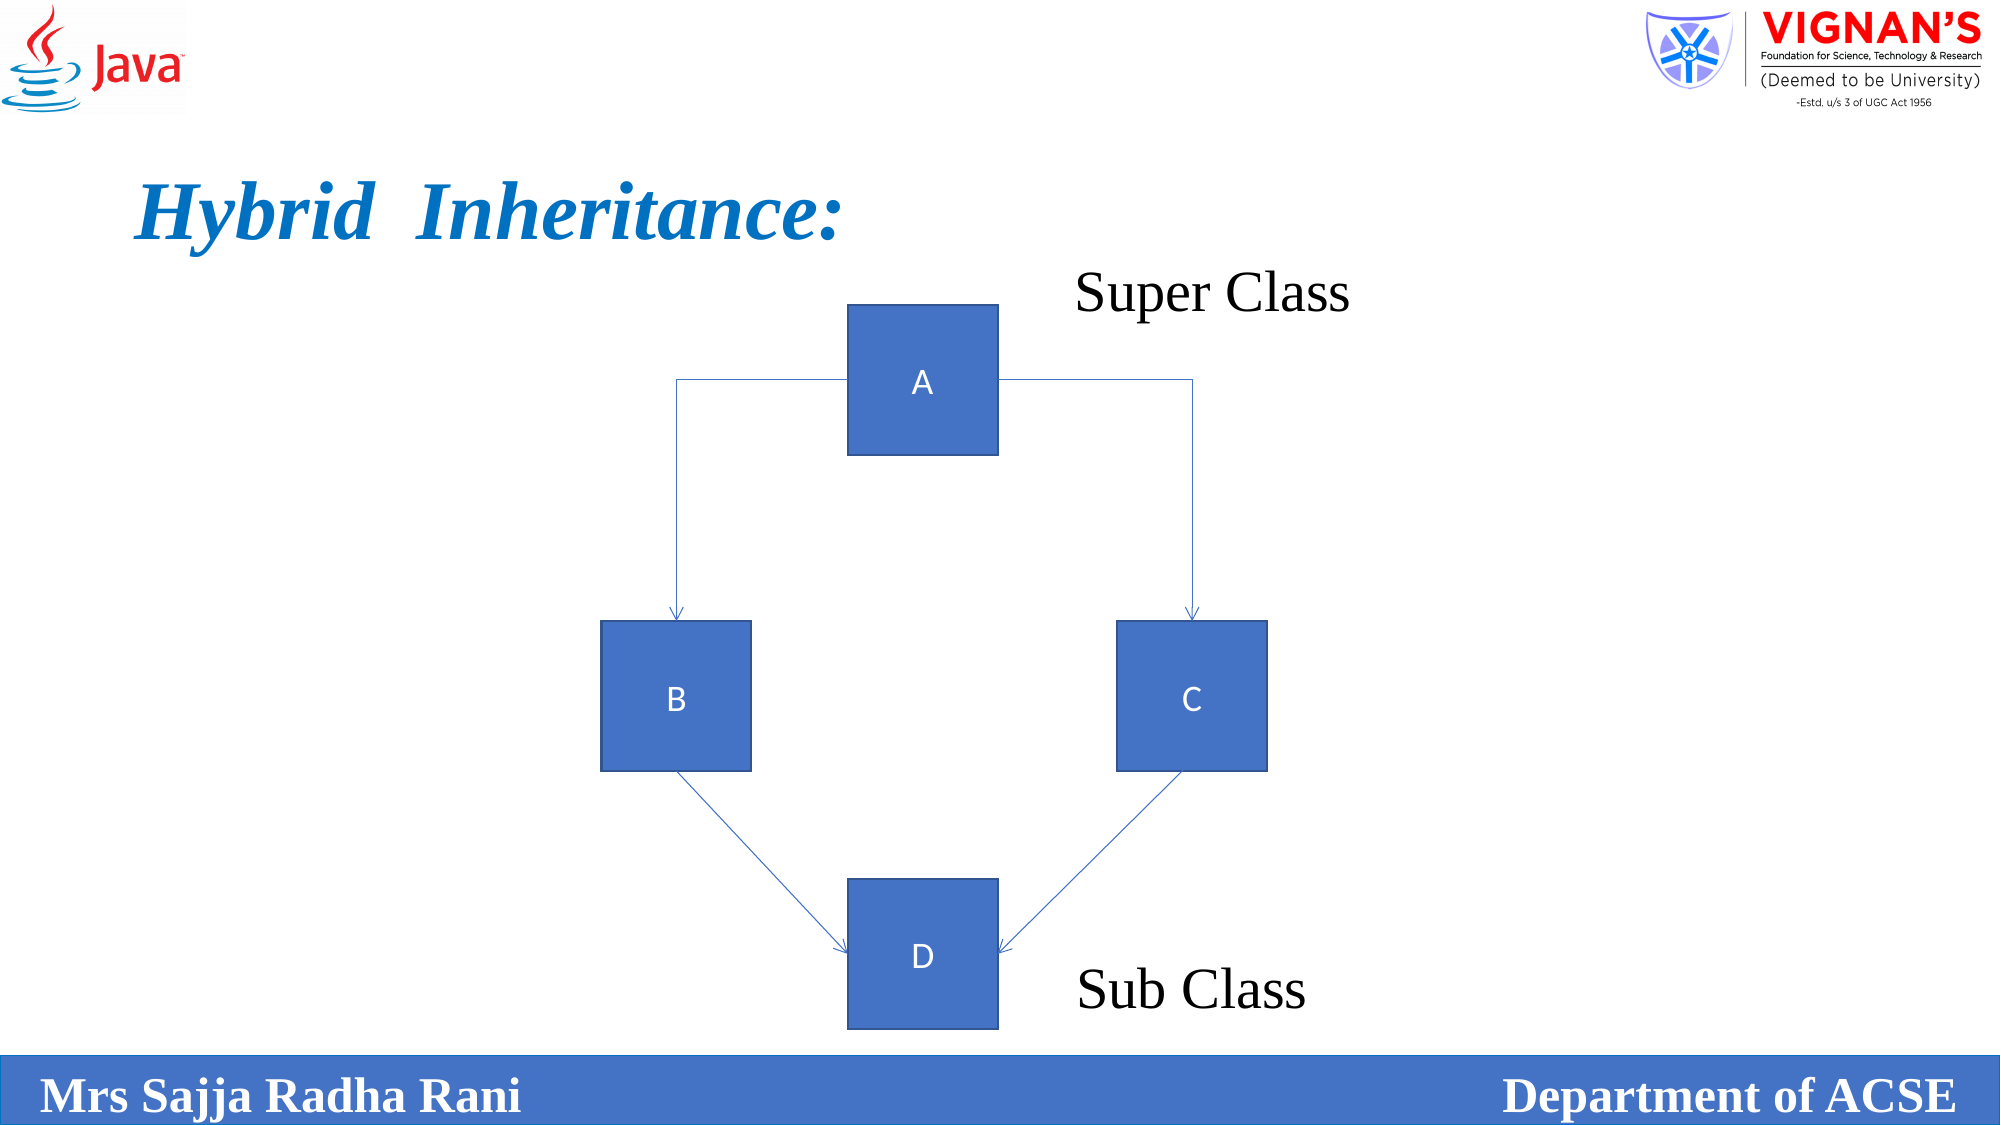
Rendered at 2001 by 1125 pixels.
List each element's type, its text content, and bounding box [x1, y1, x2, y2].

text_box B [600, 620, 752, 772]
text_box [997, 770, 1184, 954]
text_box Hybrid Inheritance: [119, 99, 884, 264]
text_box C [1116, 620, 1268, 772]
picture [0, 0, 186, 116]
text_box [676, 379, 848, 621]
text_box Super Class [1060, 246, 1367, 331]
text_box A [847, 304, 999, 456]
picture [1631, 0, 2000, 116]
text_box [676, 770, 848, 954]
text_box D [847, 878, 999, 1030]
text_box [997, 379, 1193, 621]
text_box Sub Class [1061, 943, 1323, 1028]
